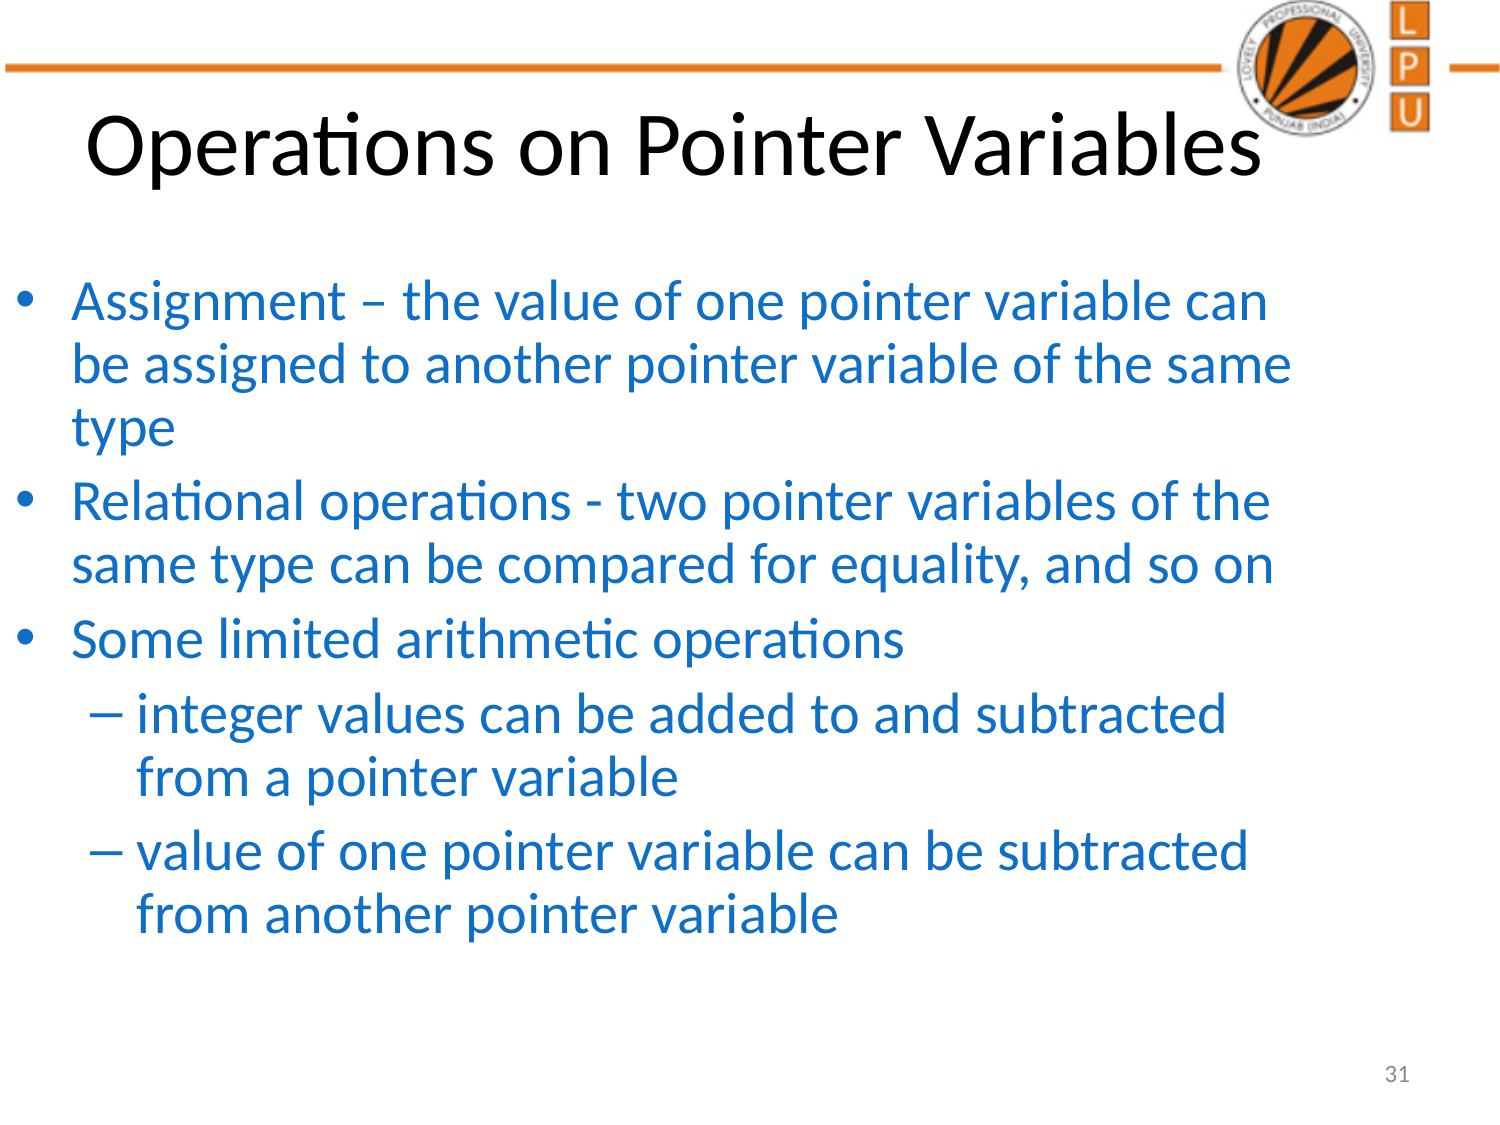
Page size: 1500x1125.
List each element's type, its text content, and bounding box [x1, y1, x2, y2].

title Operations on Pointer Variables [0, 45, 1350, 233]
slide_number 31 [1074, 1042, 1425, 1103]
picture [5, 0, 1500, 155]
list Assignment – the value of one pointer variable can be assigned to another pointer variable of the same type Relational operations - two pointer variables of the same type can be compared for equality, and so on Some limited arithmetic operations integer values can be added to and subtracted from a pointer variable value of one pointer variable can be subtracted from another pointer variable [0, 262, 1350, 1005]
